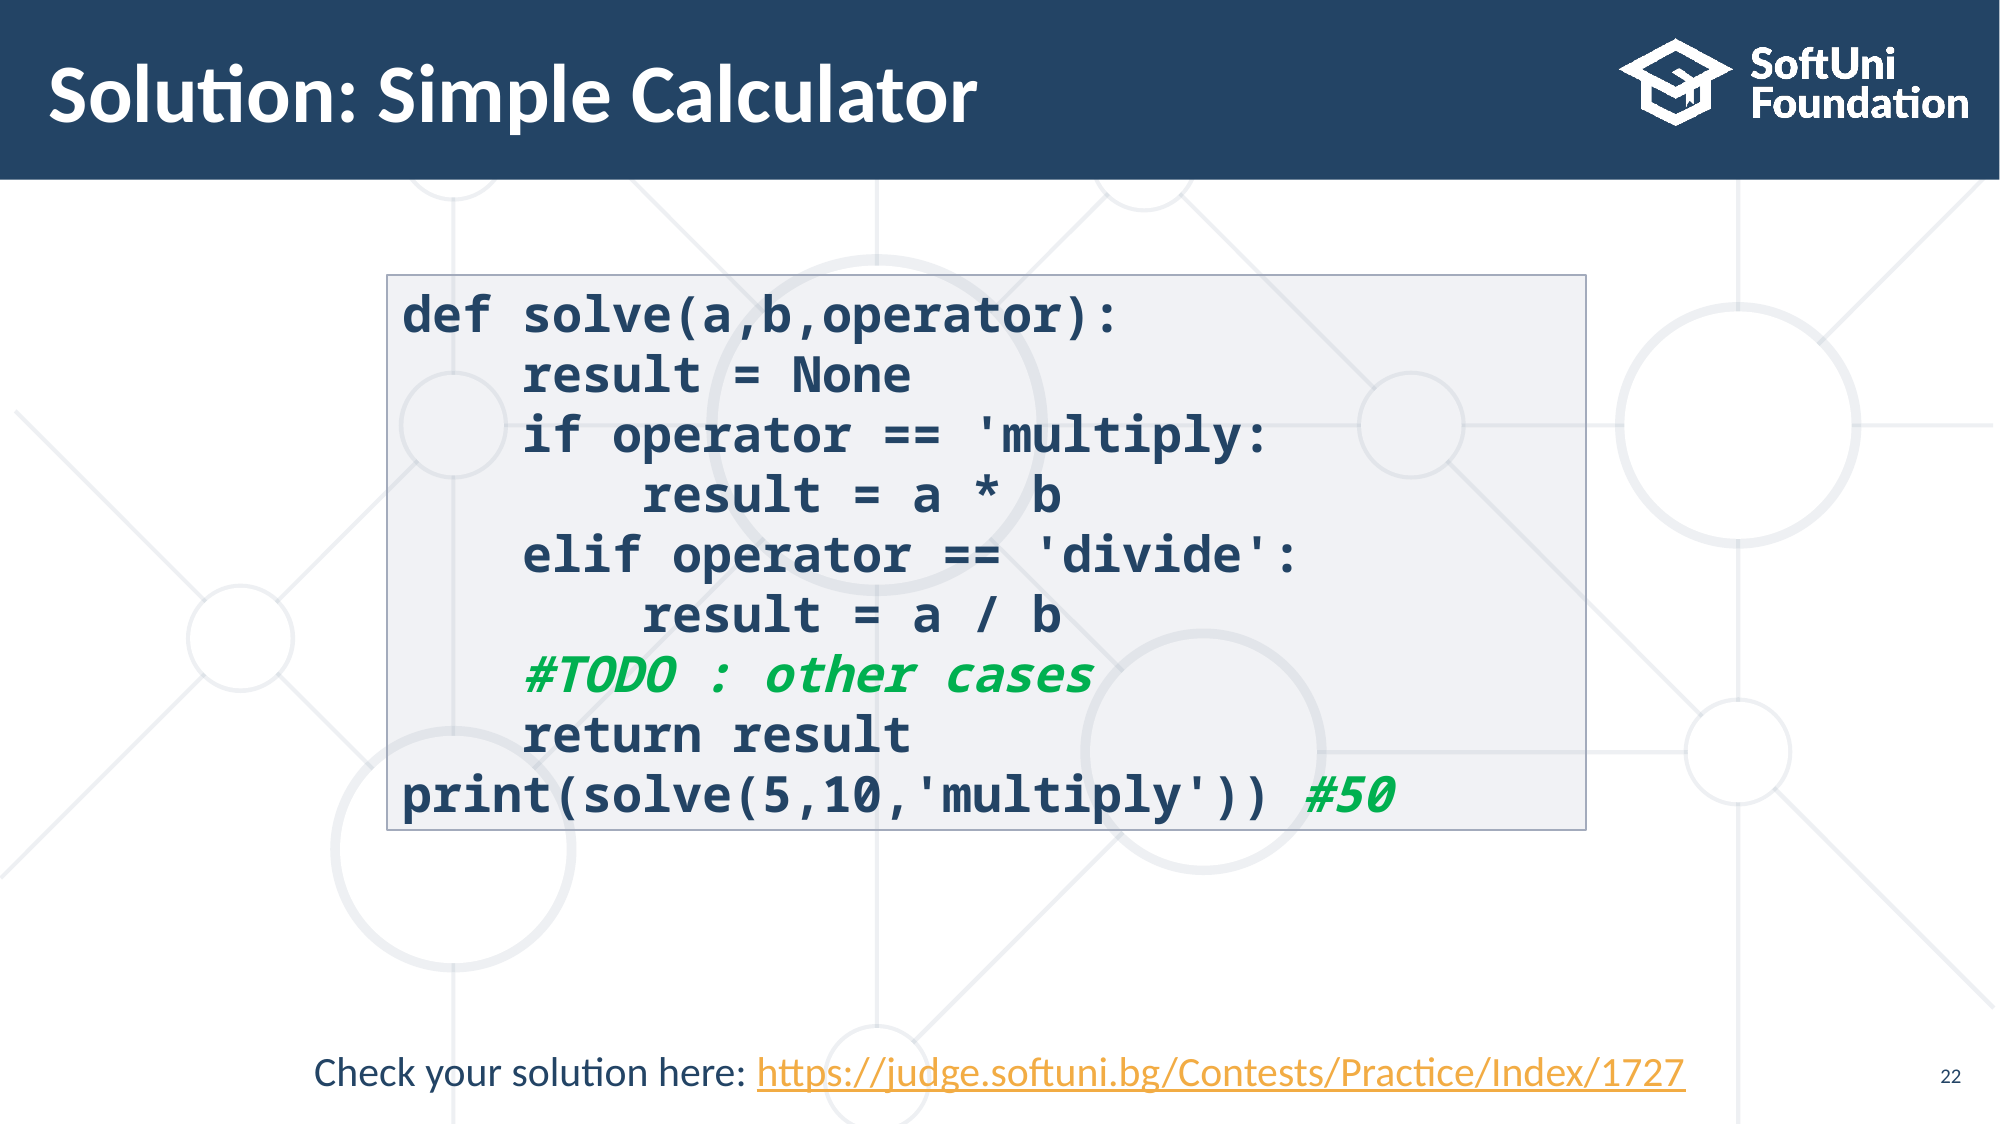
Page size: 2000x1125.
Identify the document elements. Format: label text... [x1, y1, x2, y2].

slide_number 22 [1896, 1049, 1968, 1101]
text_box def solve(a,b,operator): result = None if operator == 'multiply: result = a * b elif operator == 'divide': result = a / b #TODO : other cases return result print(solve(5,10,'multiply')) #50 [387, 274, 1586, 830]
title Solution: Simple Calculator [31, 16, 1591, 162]
picture [1618, 38, 1968, 126]
text_box Check your solution here: https://judge.softuni.bg/Contests/Practice/Index/1727 [131, 1036, 1869, 1102]
